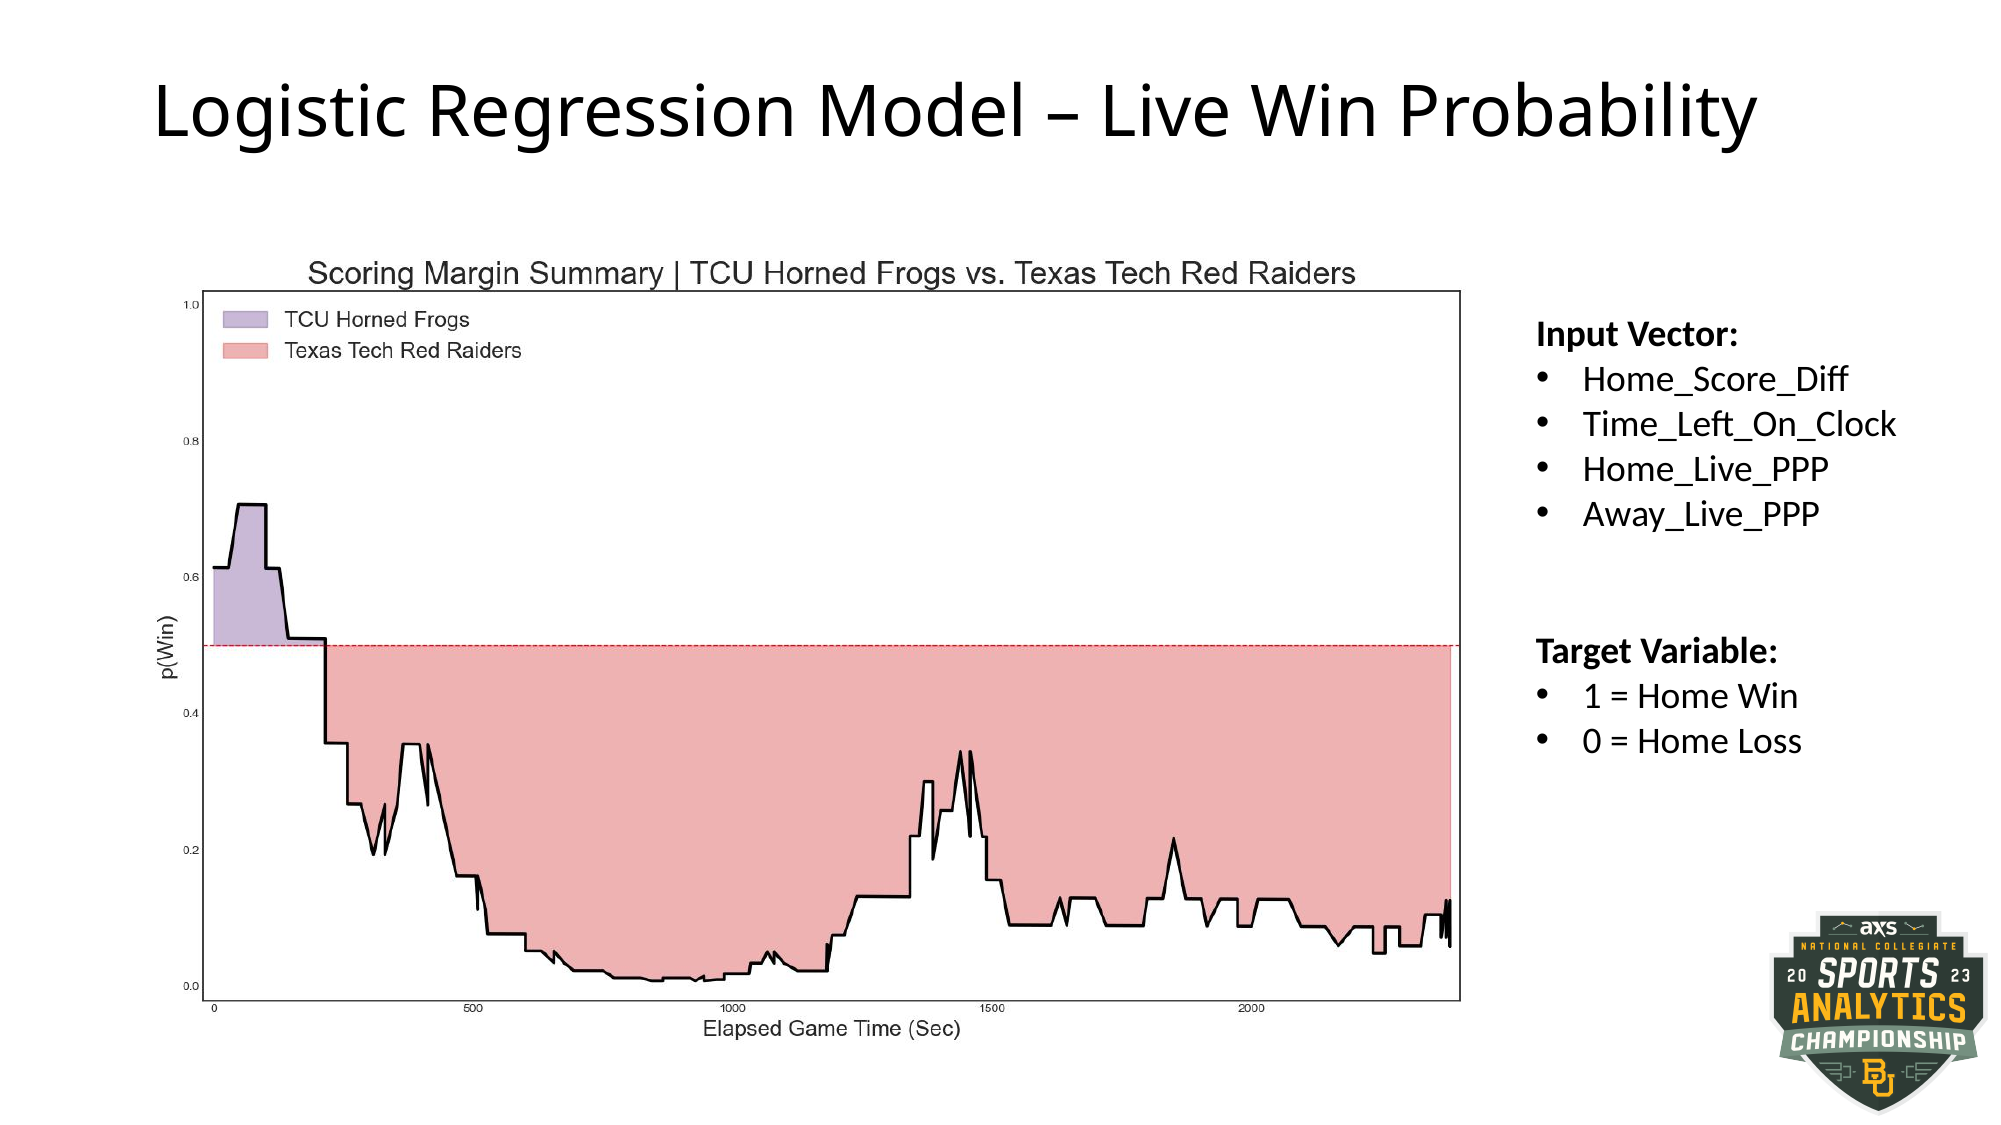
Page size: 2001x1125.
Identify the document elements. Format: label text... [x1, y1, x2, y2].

picture [1757, 911, 2000, 1116]
text_box Target Variable: 1 = Home Win 0 = Home Loss [1622, 618, 1909, 769]
title Logistic Regression Model – Live Win Probability [137, 59, 1863, 167]
picture [0, 180, 1622, 1101]
text_box Input Vector: Home_Score_Diff Time_Left_On_Clock Home_Live_PPP Away_Live_PPP [1622, 301, 1926, 587]
